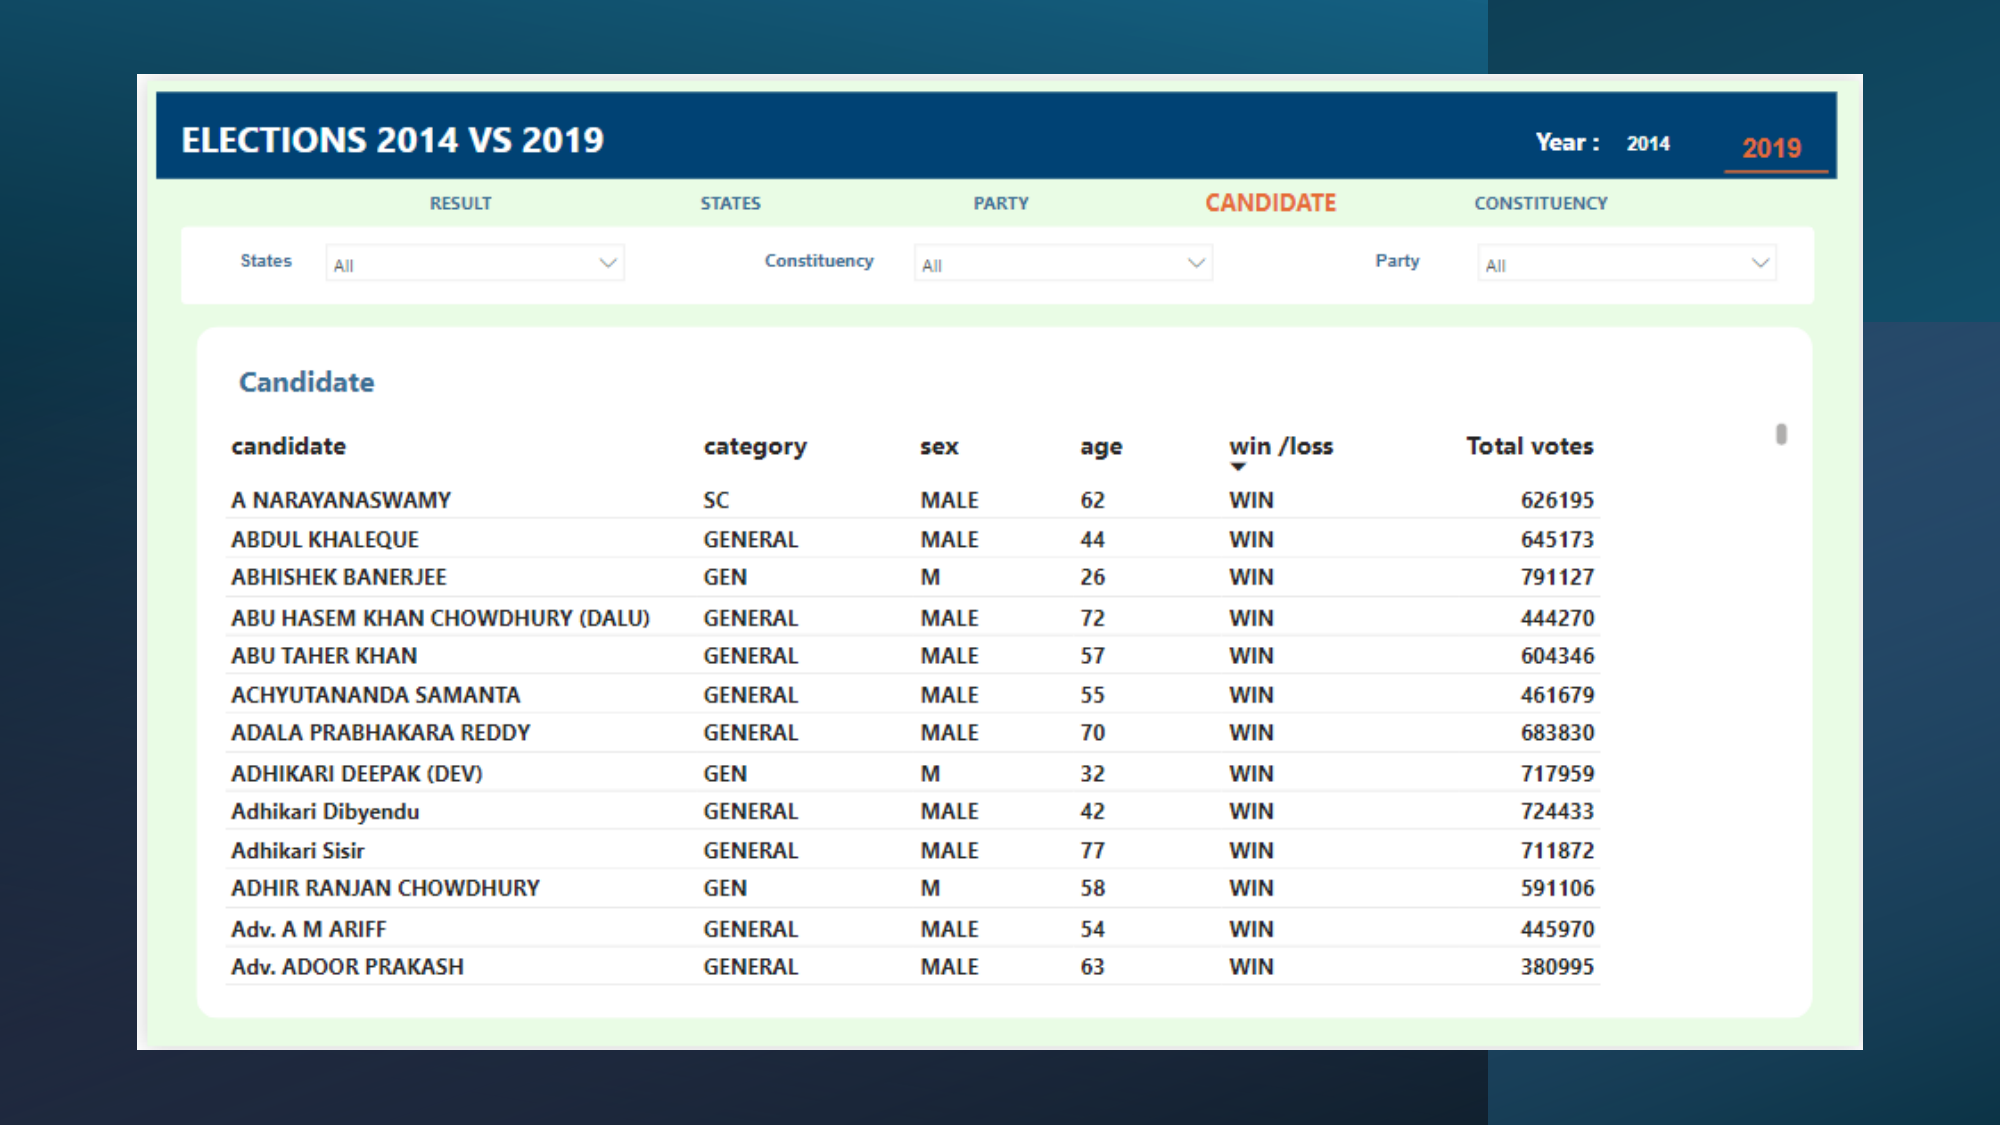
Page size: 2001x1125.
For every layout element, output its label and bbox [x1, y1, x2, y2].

text_box [0, 321, 2000, 1125]
picture [136, 74, 1864, 1051]
text_box [1489, 0, 2000, 321]
text_box [0, 0, 1489, 321]
